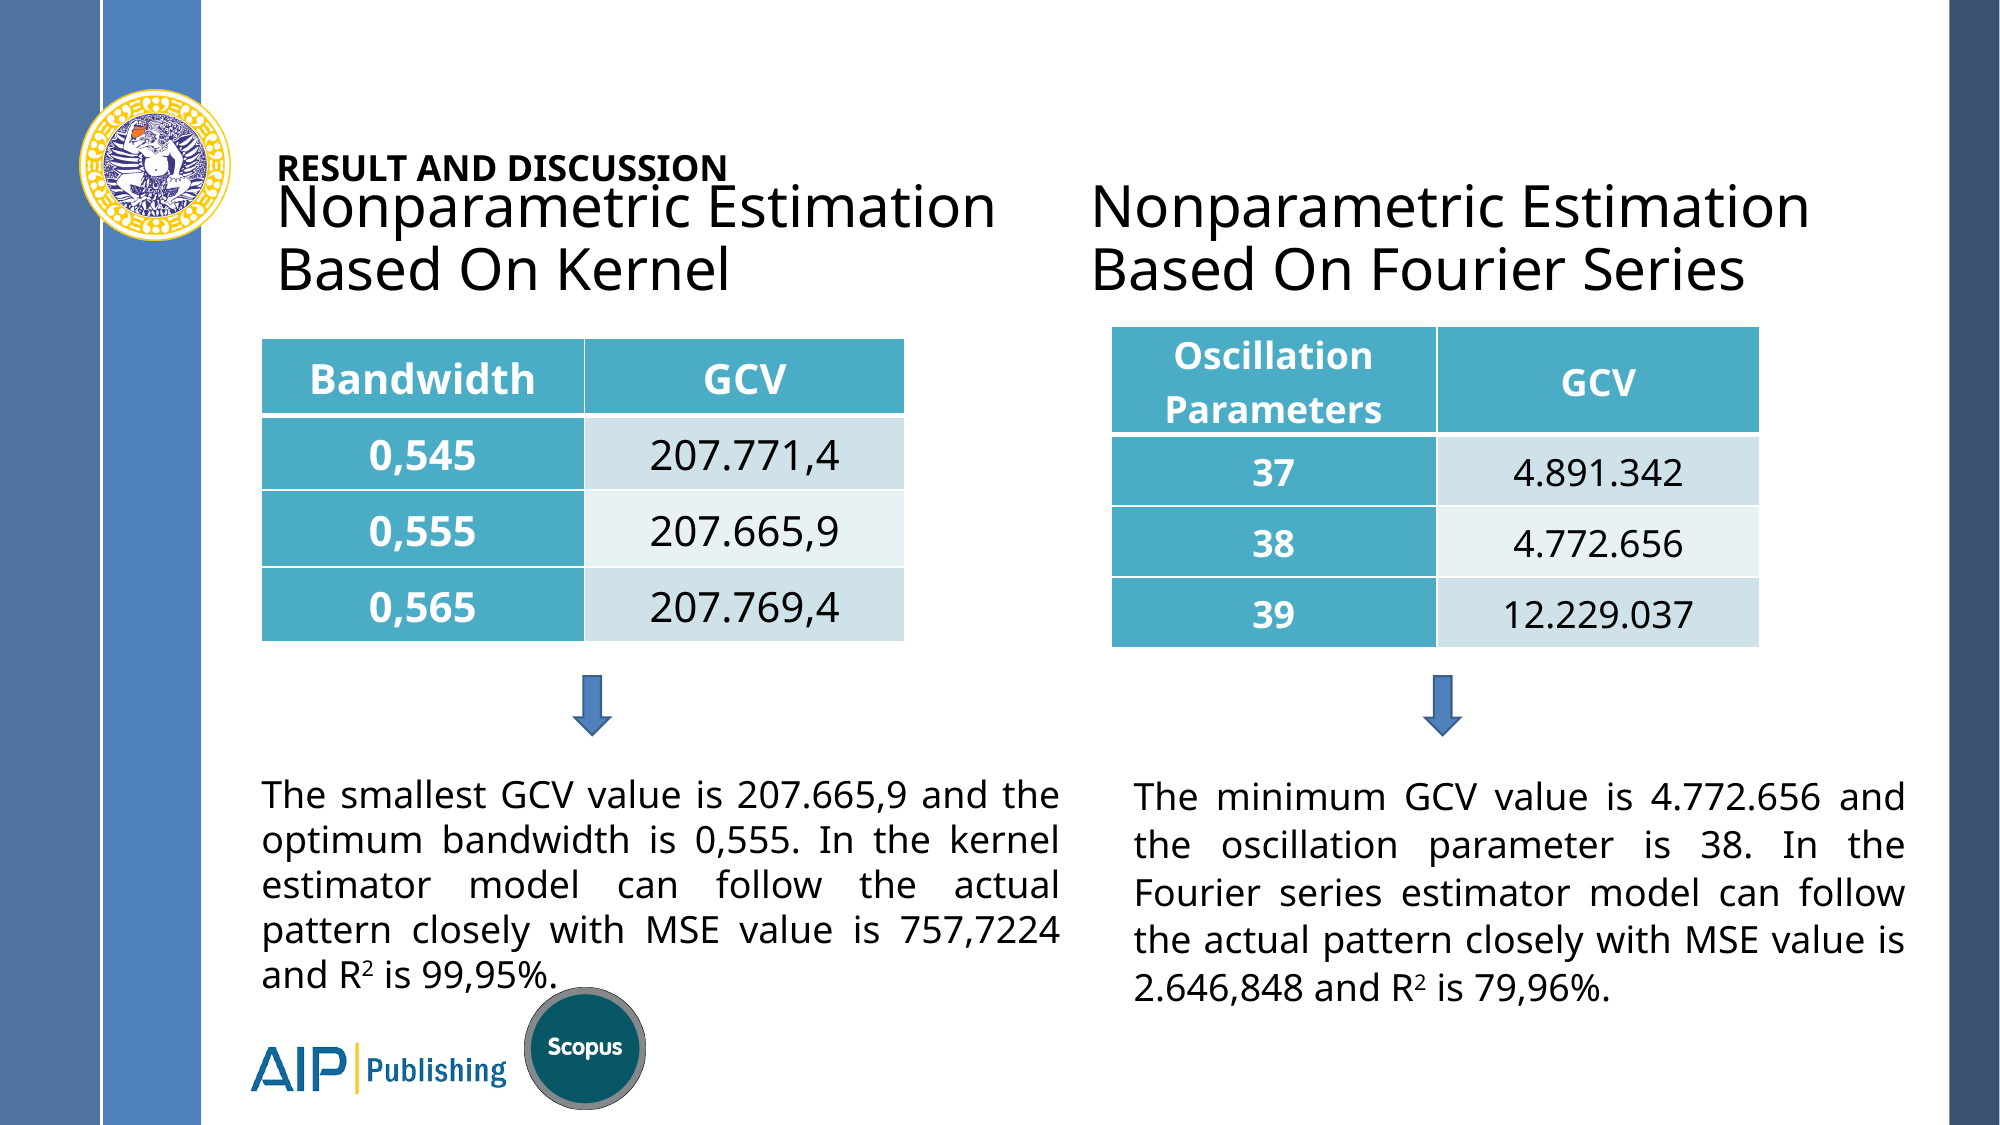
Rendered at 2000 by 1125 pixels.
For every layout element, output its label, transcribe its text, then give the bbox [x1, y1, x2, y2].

table_cell 38 [1112, 507, 1436, 576]
text_box [571, 675, 613, 737]
table_header GCV [585, 339, 904, 413]
title RESULT AND DISCUSSION [261, 101, 1945, 279]
table_header GCV [1438, 327, 1759, 432]
picture [237, 1003, 646, 1121]
table_cell 39 [1112, 578, 1436, 647]
table_cell 0,545 [262, 418, 584, 489]
table_cell 0,555 [262, 491, 584, 566]
list Nonparametric Estimation Based On Fourier Series [1075, 219, 1867, 374]
table_header Oscillation Parameters [1112, 327, 1436, 432]
table_cell 12.229.037 [1438, 578, 1759, 647]
table_cell 0,565 [262, 568, 584, 641]
table_cell 207.769,4 [585, 568, 904, 641]
table_cell 4.891.342 [1438, 437, 1759, 505]
table_header Bandwidth [262, 339, 584, 413]
list Nonparametric Estimation Based On Kernel [261, 219, 1052, 374]
text_box The minimum GCV value is 4.772.656 and the oscillation parameter is 38. In the Fourier series estimator model can follow the actual pattern closely with MSE value is 2.646,848 and R2 is 79,96%. [1051, 763, 1922, 1017]
picture [79, 89, 231, 241]
table_cell 207.771,4 [585, 418, 904, 489]
table_cell 37 [1112, 437, 1436, 505]
table_cell 207.665,9 [585, 491, 904, 566]
table_cell 4.772.656 [1438, 507, 1759, 576]
text_box The smallest GCV value is 207.665,9 and the optimum bandwidth is 0,555. In the kernel estimator model can follow the actual pattern closely with MSE value is 757,7224 and R2 is 99,95%. [246, 763, 1051, 1003]
text_box [1422, 675, 1463, 737]
